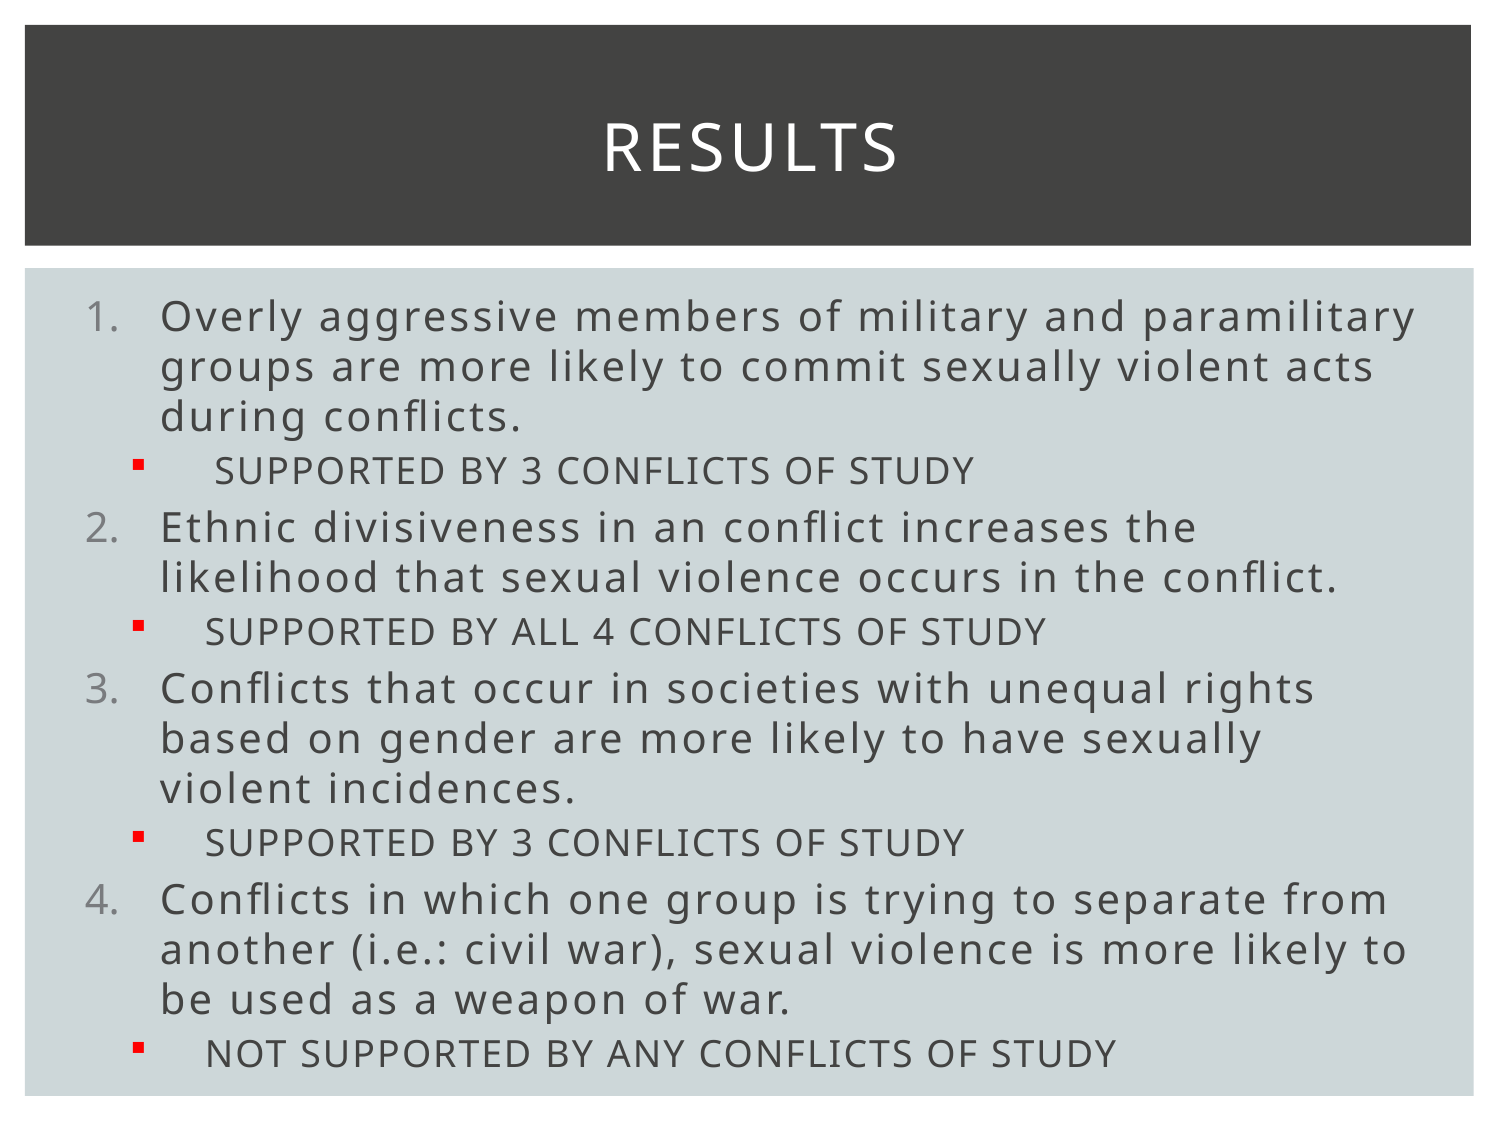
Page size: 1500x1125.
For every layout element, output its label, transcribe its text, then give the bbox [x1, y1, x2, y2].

list Overly aggressive members of military and paramilitary groups are more likely to commit sexually violent acts during conflicts. SUPPORTED BY 3 CONFLICTS OF STUDY Ethnic divisiveness in an conflict increases the likelihood that sexual violence occurs in the conflict. SUPPORTED BY ALL 4 CONFLICTS OF STUDY Conflicts that occur in societies with unequal rights based on gender are more likely to have sexually violent incidences. SUPPORTED BY 3 CONFLICTS OF STUDY Conflicts in which one group is trying to separate from another (i.e.: civil war), sexual violence is more likely to be used as a weapon of war. NOT SUPPORTED BY ANY CONFLICTS OF STUDY [62, 281, 1442, 1088]
title RESULTS [62, 58, 1438, 232]
